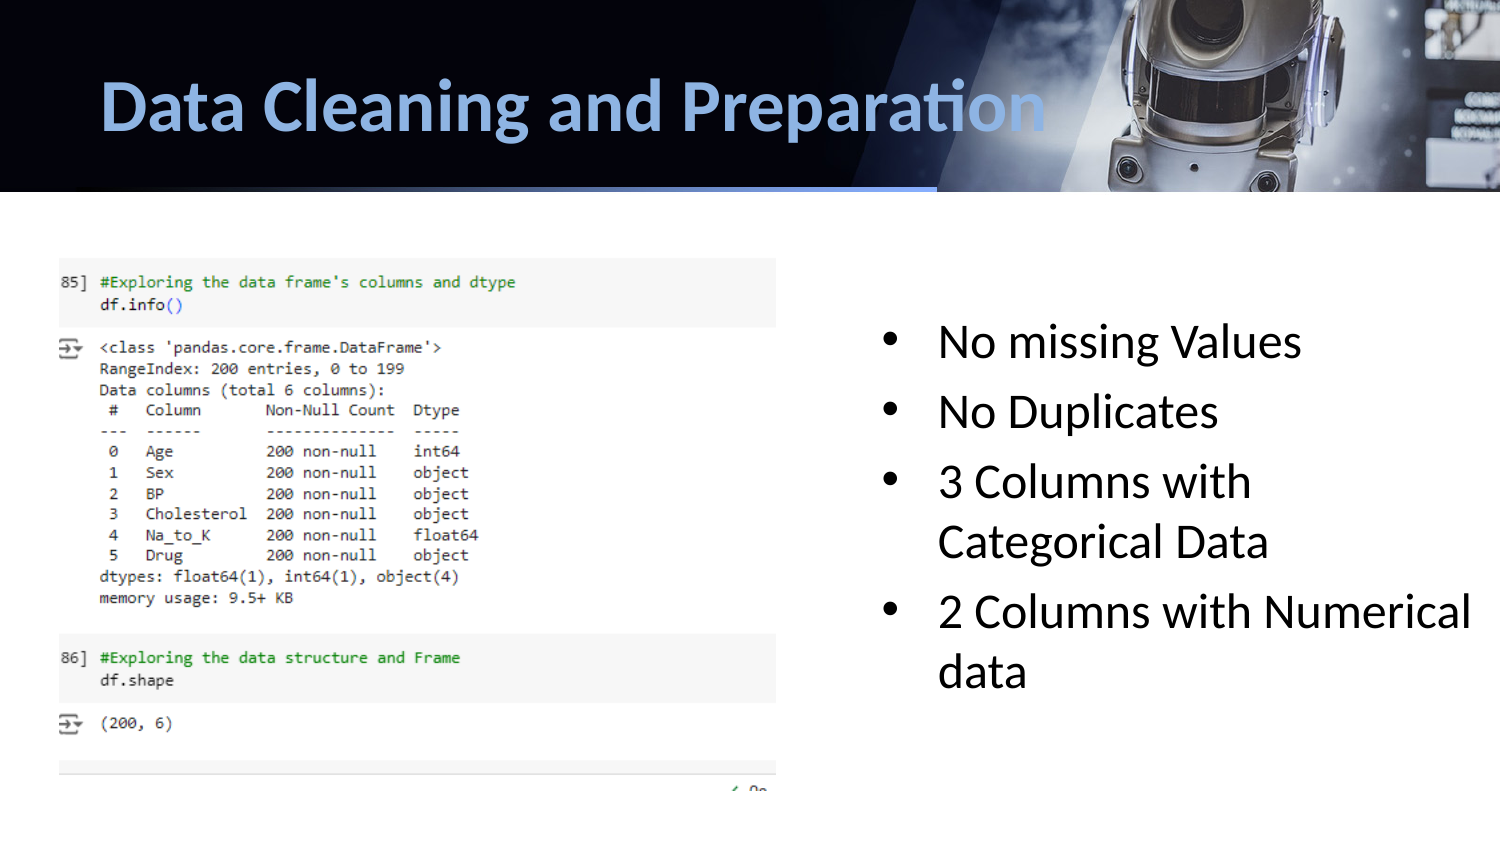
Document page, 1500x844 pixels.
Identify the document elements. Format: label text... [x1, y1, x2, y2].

list No missing Values No Duplicates 3 Columns with Categorical Data 2 Columns with Numerical data [866, 301, 1500, 724]
title Data Cleaning and Preparation [85, 38, 1414, 164]
picture [0, 0, 1500, 844]
